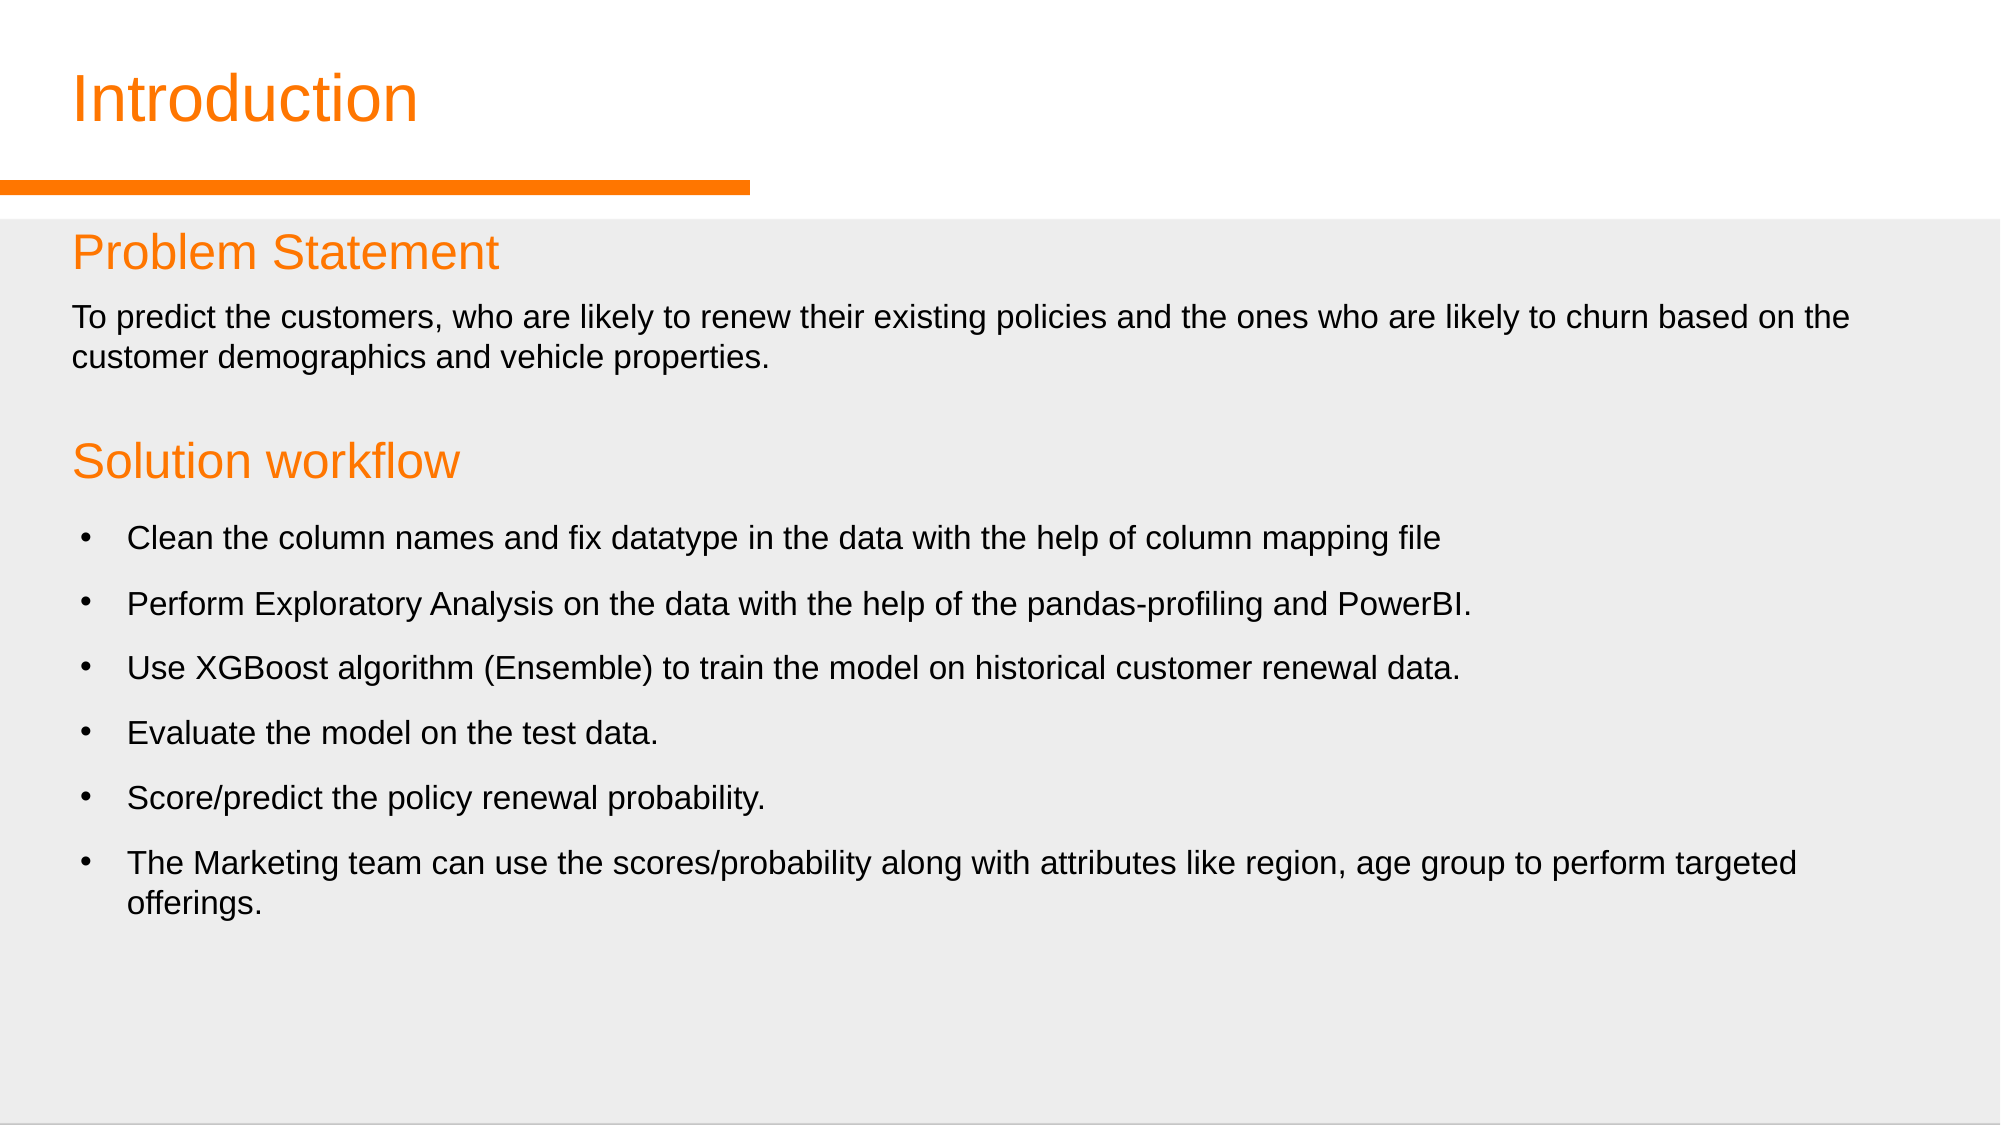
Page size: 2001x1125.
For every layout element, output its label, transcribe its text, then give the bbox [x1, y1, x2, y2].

text_box [0, 179, 751, 196]
text_box Problem Statement [57, 211, 553, 287]
picture [0, 0, 2001, 1125]
text_box To predict the customers, who are likely to renew their existing policies and the ones who are likely to churn based on the customer demographics and vehicle properties. [56, 287, 1927, 383]
text_box Clean the column names and fix datatype in the data with the help of column mapping file Perform Exploratory Analysis on the data with the help of the pandas-profiling and PowerBI. Use XGBoost algorithm (Ensemble) to train the model on historical customer renewal data. Evaluate the model on the test data. Score/predict the policy renewal probability. The Marketing team can use the scores/probability along with attributes like region, age group to perform targeted offerings. [65, 509, 1935, 929]
text_box Introduction [57, 47, 935, 143]
text_box Solution workflow [57, 421, 553, 497]
